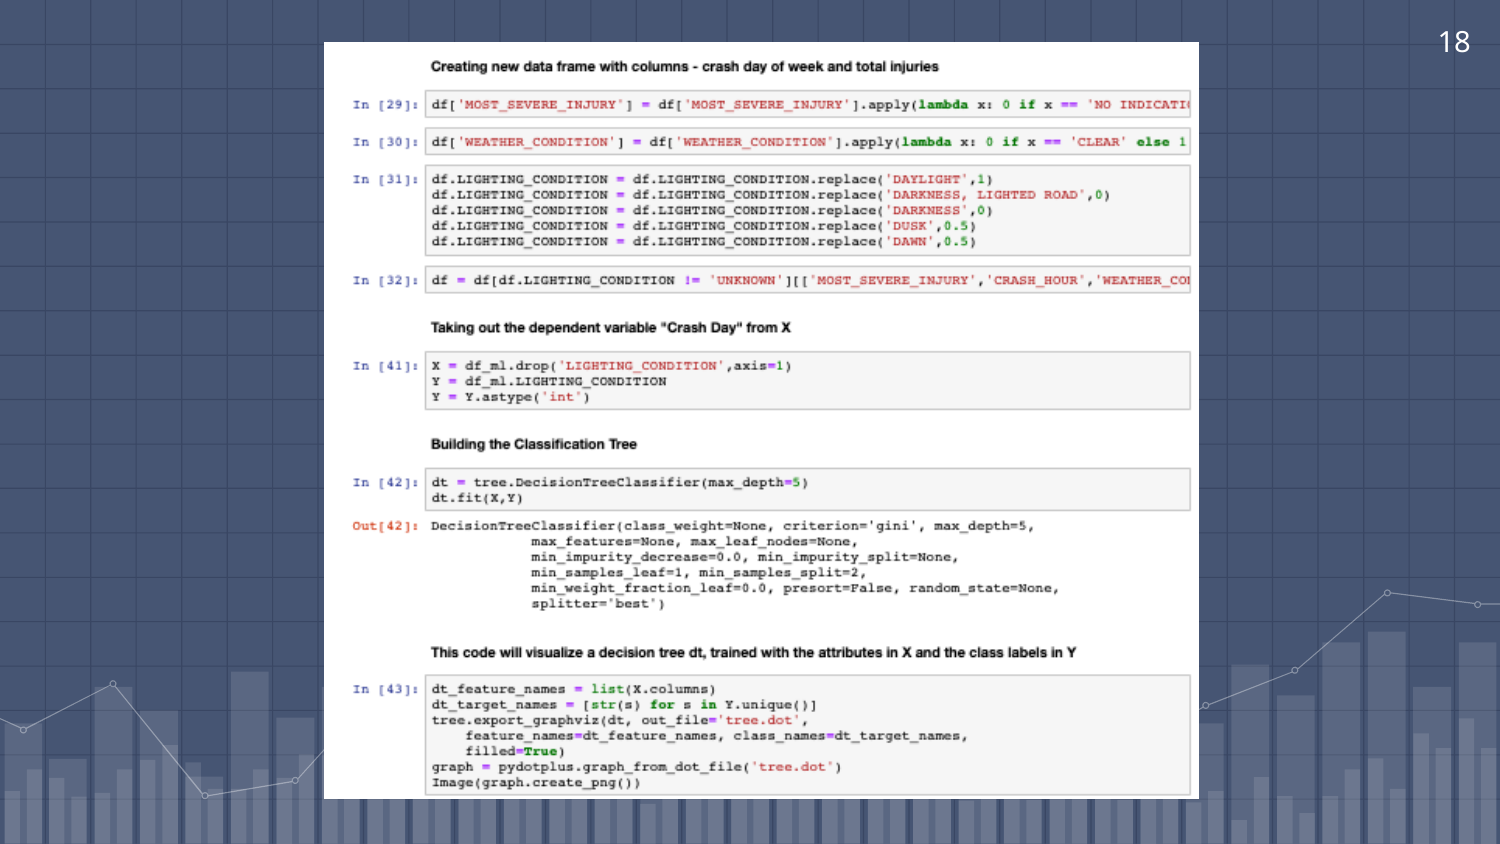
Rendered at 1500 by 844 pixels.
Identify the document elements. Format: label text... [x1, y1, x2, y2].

picture [324, 42, 1199, 799]
slide_number 18 [1408, 0, 1500, 88]
